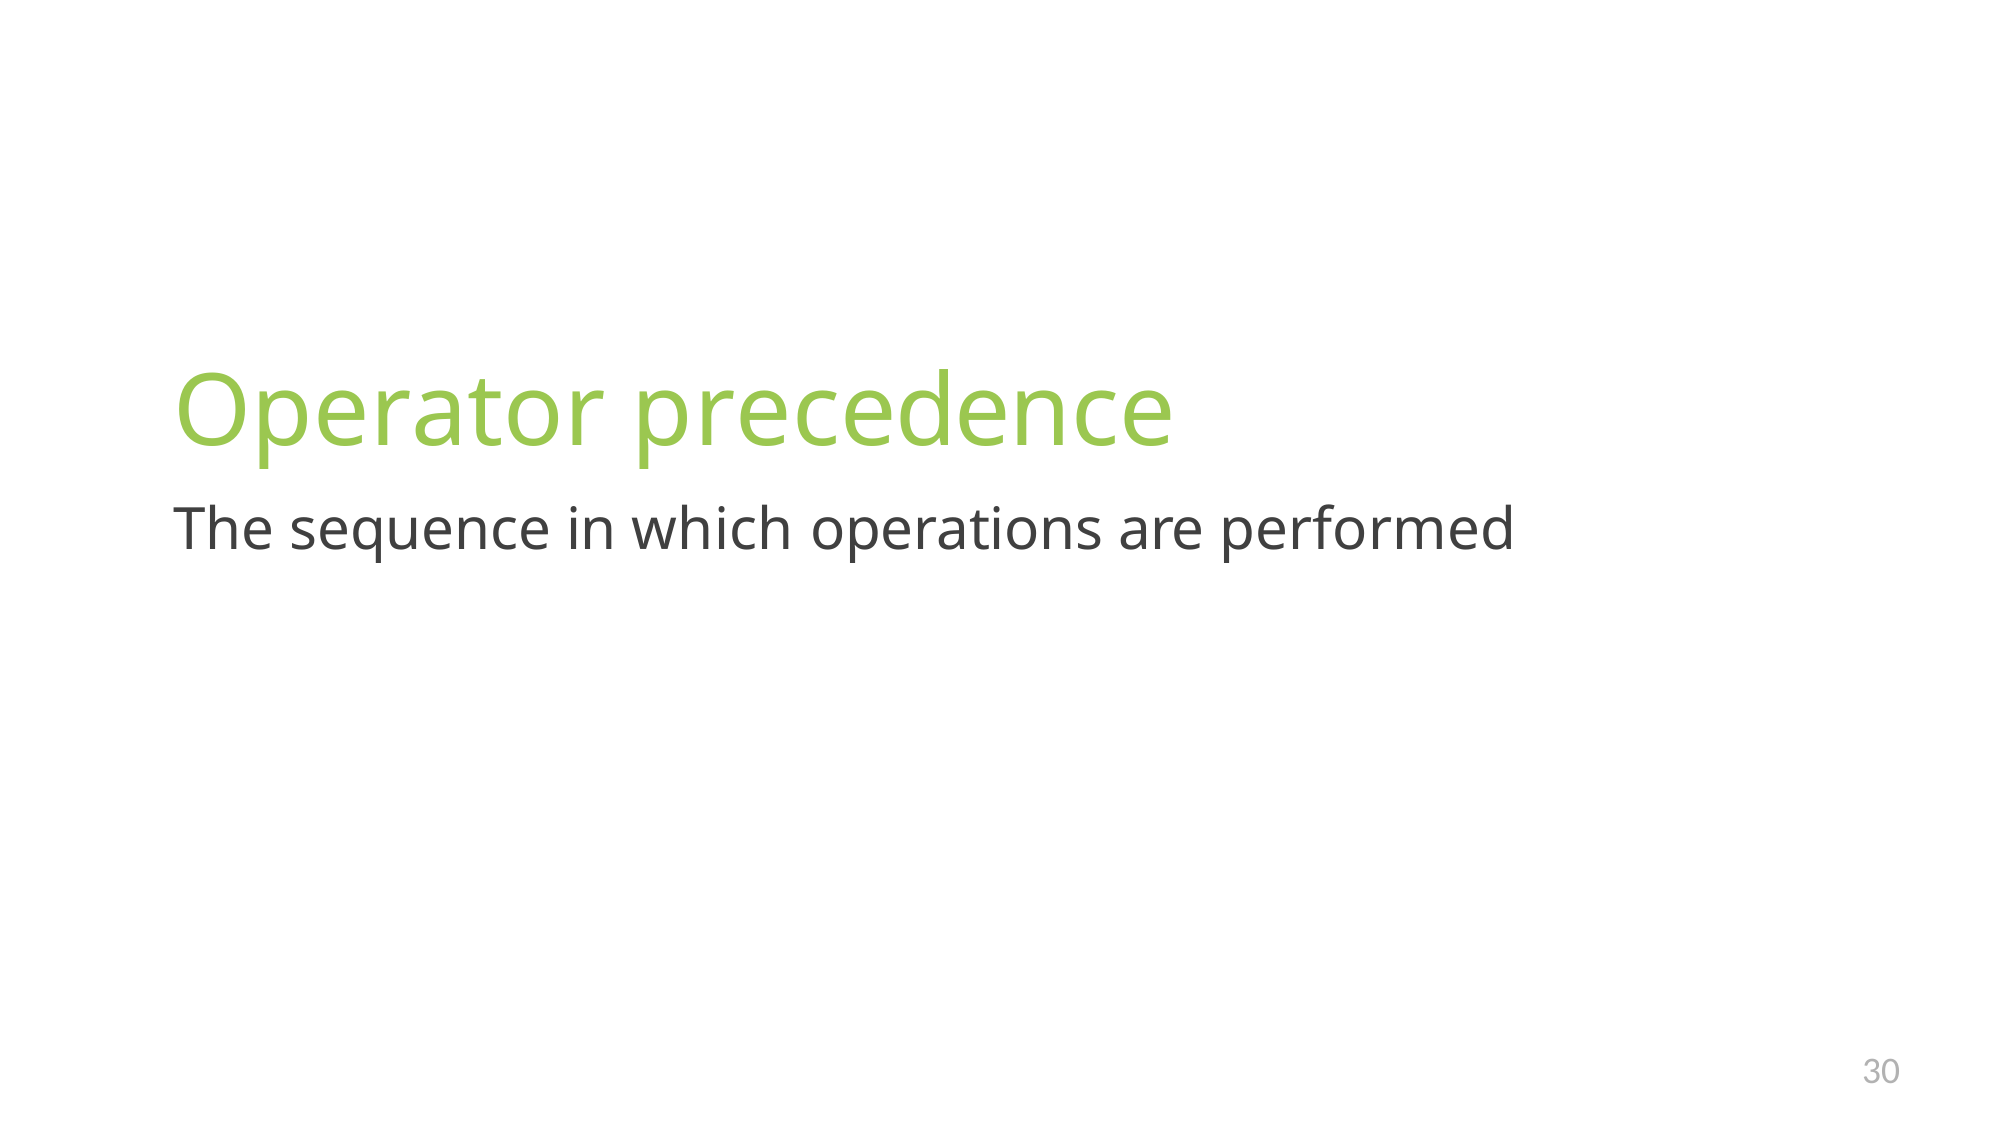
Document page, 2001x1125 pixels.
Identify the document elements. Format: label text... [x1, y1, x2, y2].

text_box Operator precedence [171, 343, 1185, 466]
text_box The sequence in which operations are performed [171, 488, 1594, 561]
slide_number 30 [1440, 1046, 1900, 1103]
